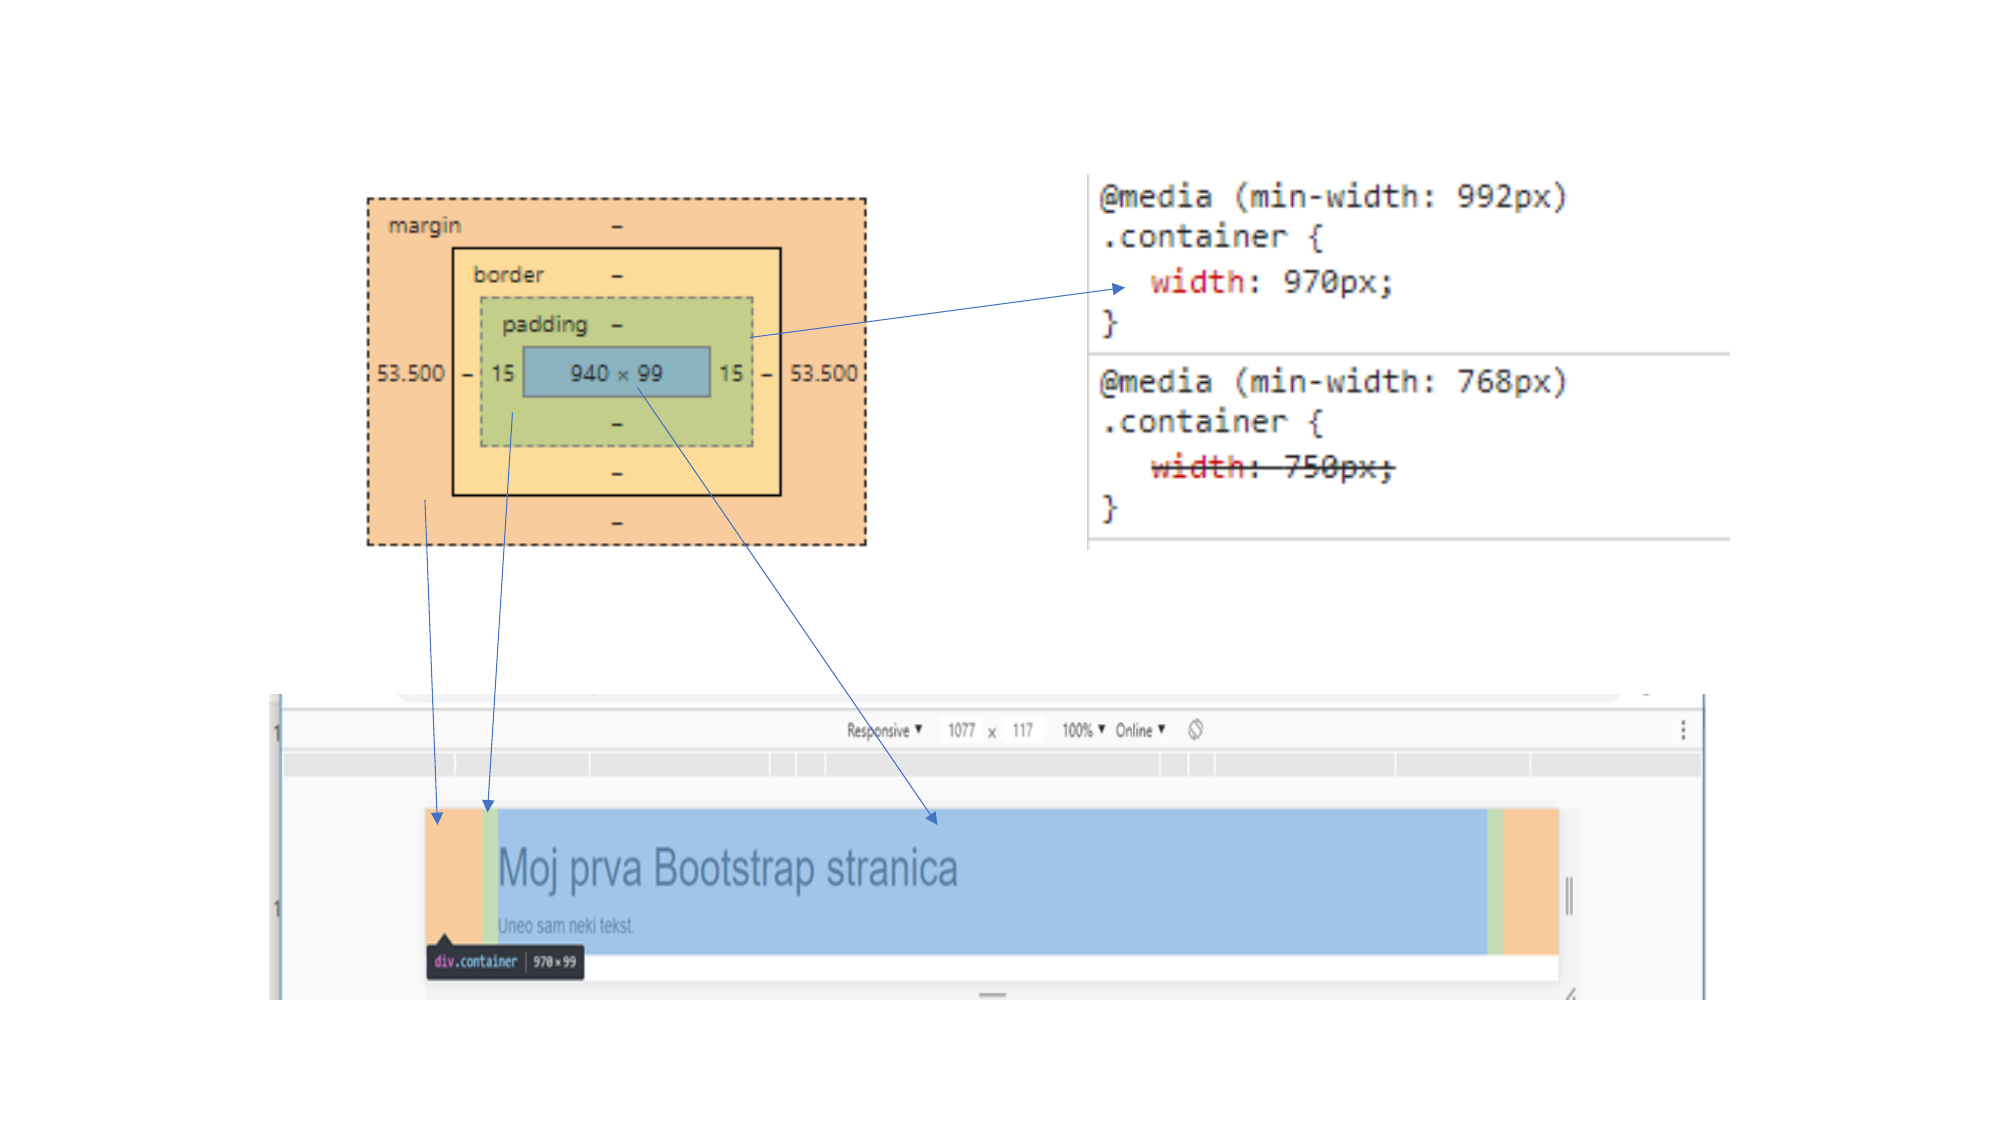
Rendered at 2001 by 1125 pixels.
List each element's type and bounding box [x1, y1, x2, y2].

text_box [637, 387, 938, 825]
picture [1087, 174, 1730, 550]
picture [269, 694, 1731, 1000]
picture [337, 170, 905, 575]
text_box [749, 287, 1125, 338]
text_box [487, 412, 513, 813]
text_box [424, 499, 438, 825]
